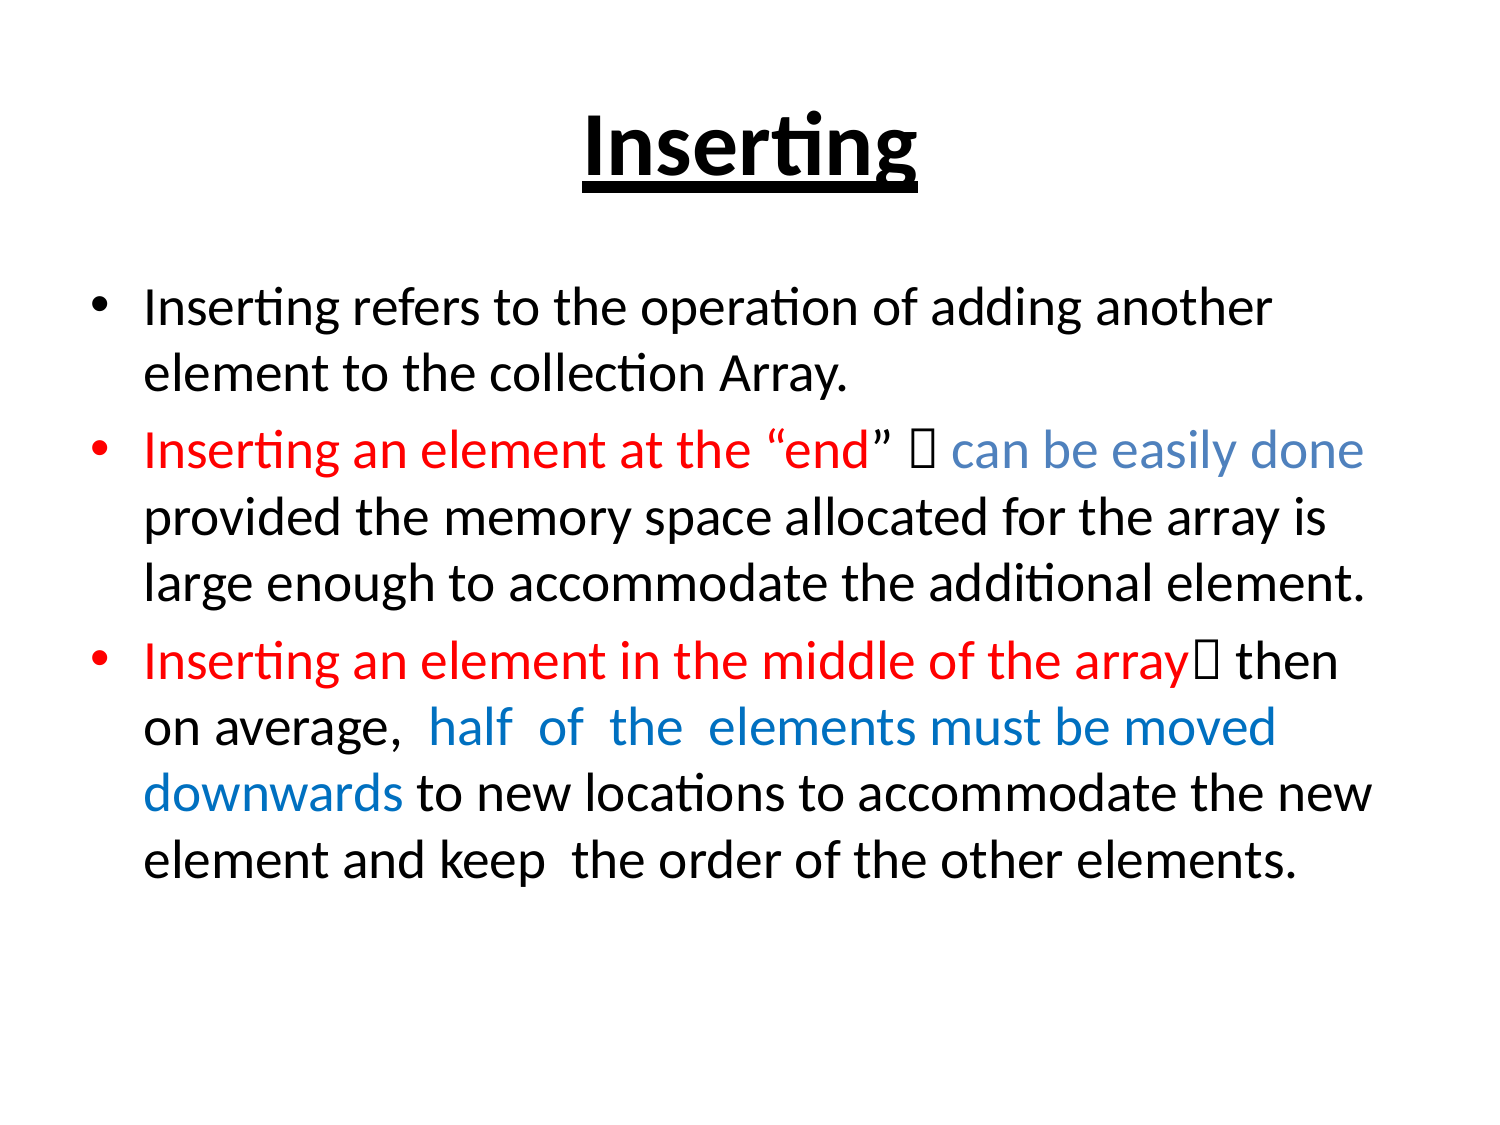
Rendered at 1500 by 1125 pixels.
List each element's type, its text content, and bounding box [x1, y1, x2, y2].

title Inserting [75, 45, 1425, 233]
list Inserting refers to the operation of adding another element to the collection Array. Inserting an element at the “end”  can be easily done provided the memory space allocated for the array is large enough to accommodate the additional element. Inserting an element in the middle of the array then on average, half of the elements must be moved downwards to new locations to accommodate the new element and keep the order of the other elements. [75, 262, 1425, 1005]
